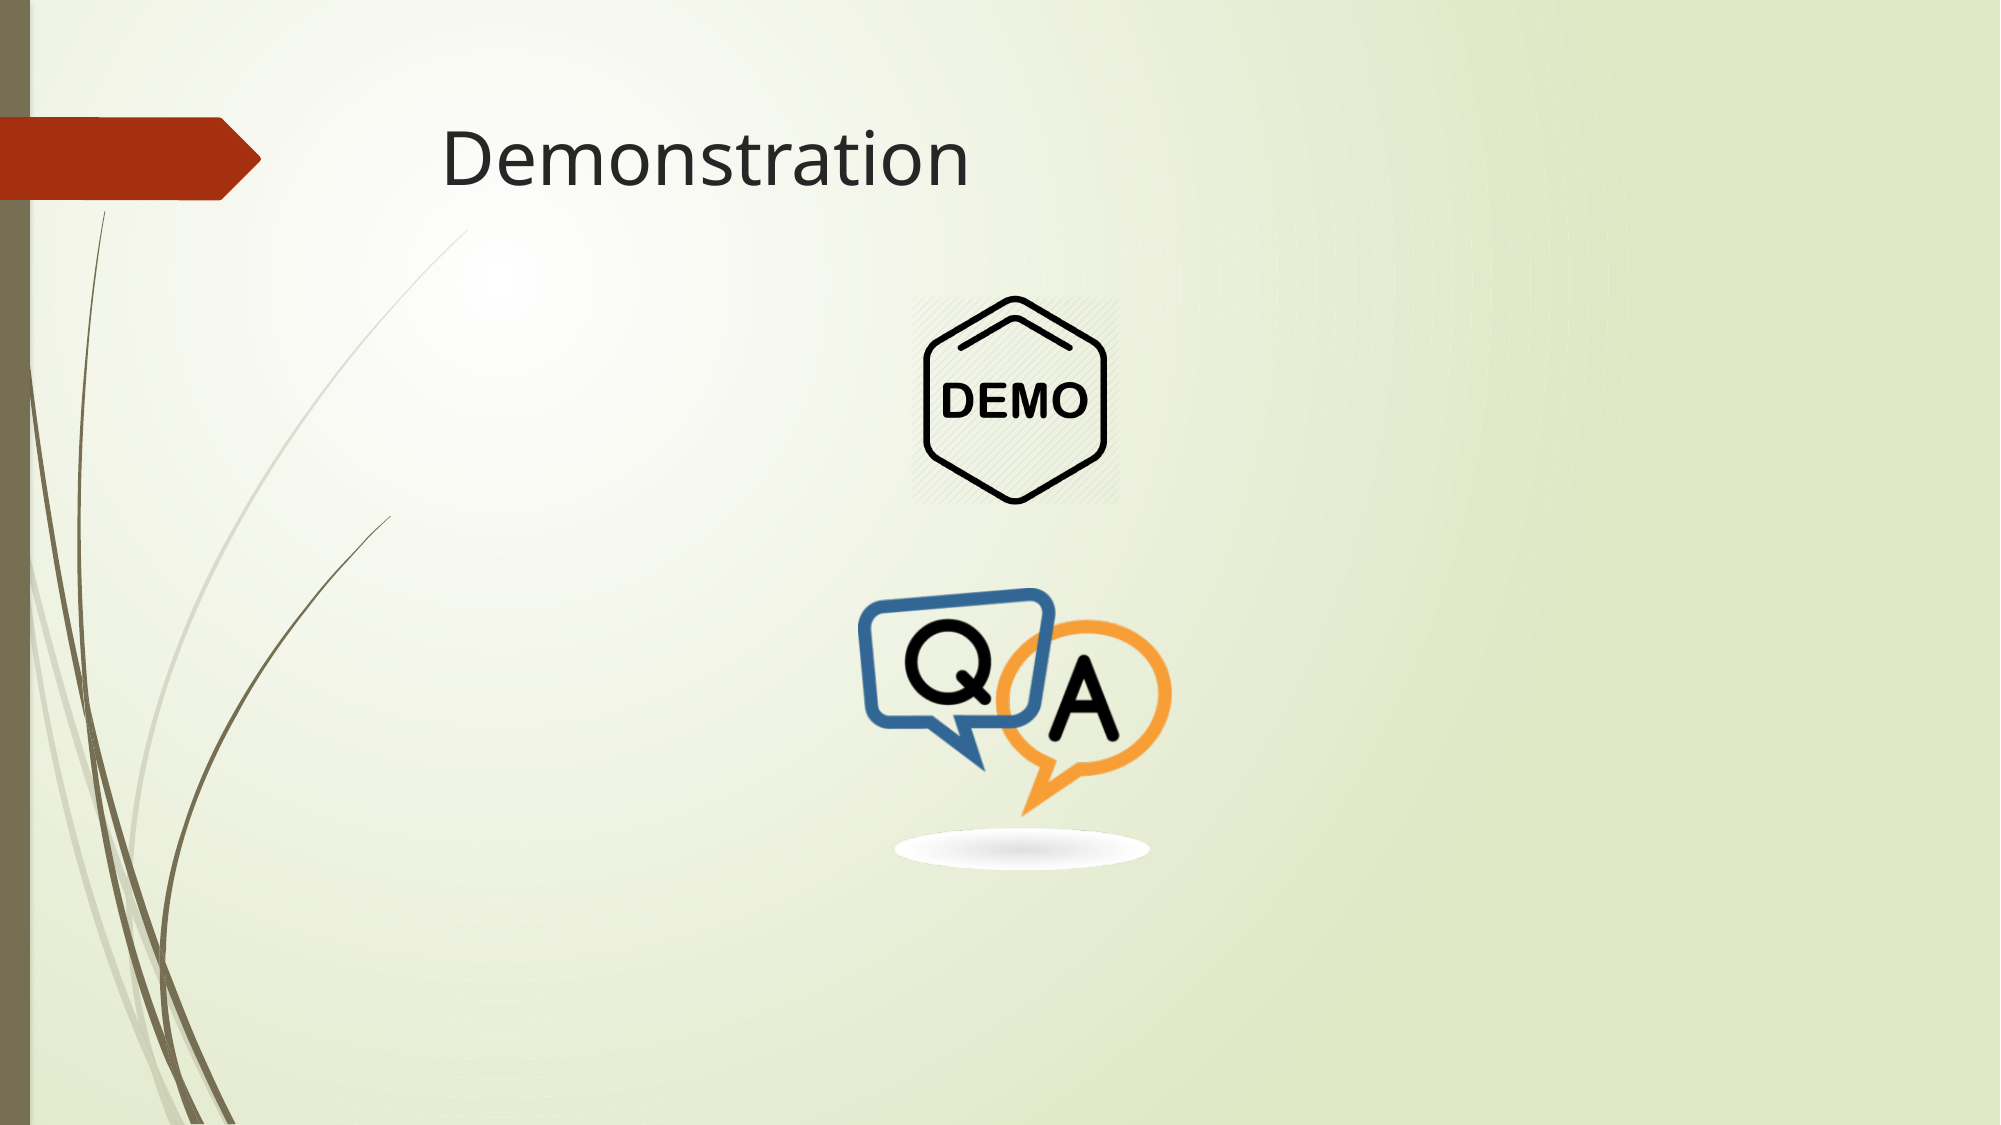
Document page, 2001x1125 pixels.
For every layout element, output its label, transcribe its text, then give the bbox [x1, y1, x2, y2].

picture [858, 588, 1172, 870]
picture [909, 294, 1120, 505]
title Demonstration [425, 102, 1888, 313]
